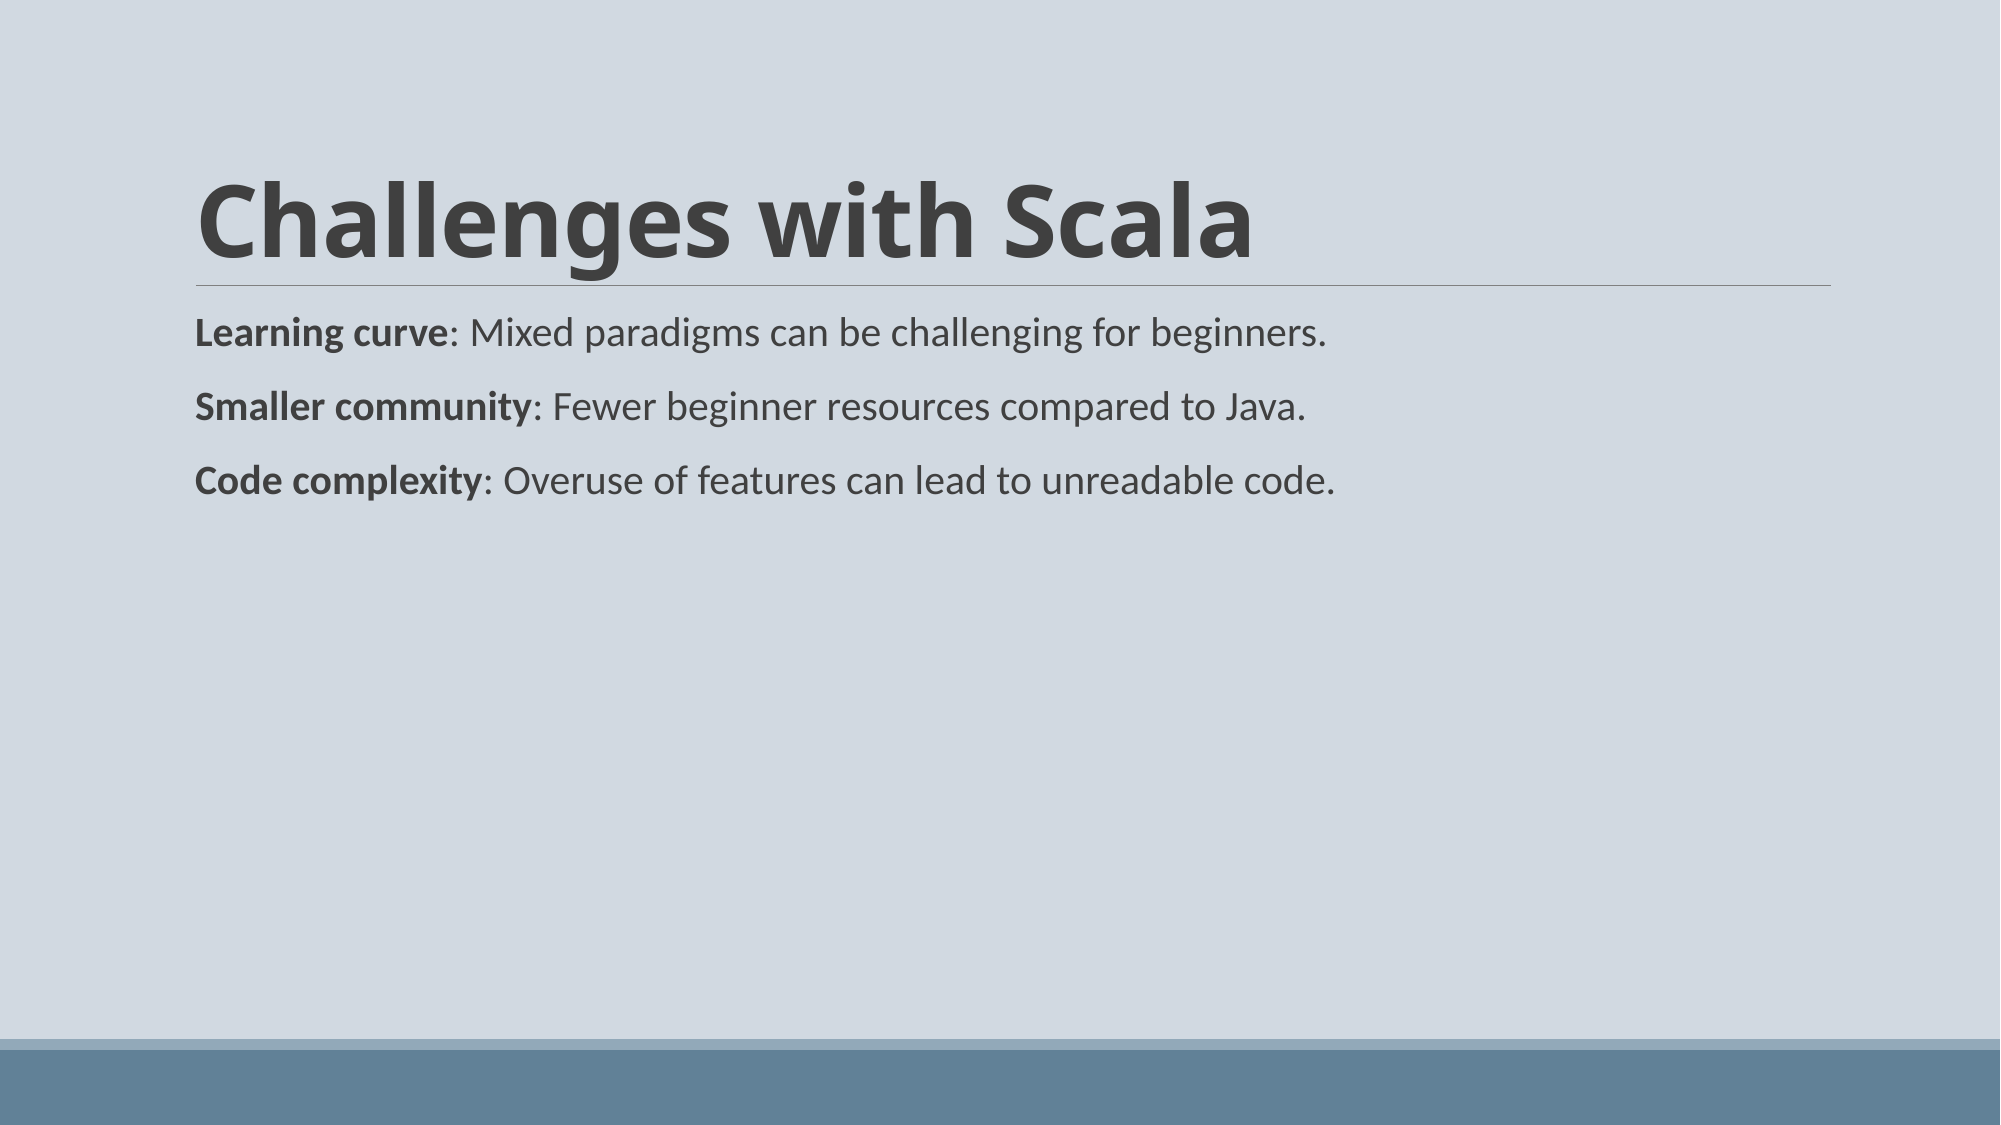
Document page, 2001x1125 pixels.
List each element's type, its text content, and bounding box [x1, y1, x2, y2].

title Challenges with Scala [180, 47, 1830, 285]
list Learning curve: Mixed paradigms can be challenging for beginners. Smaller community: Fewer beginner resources compared to Java. Code complexity: Overuse of features can lead to unreadable code. [180, 302, 1830, 963]
